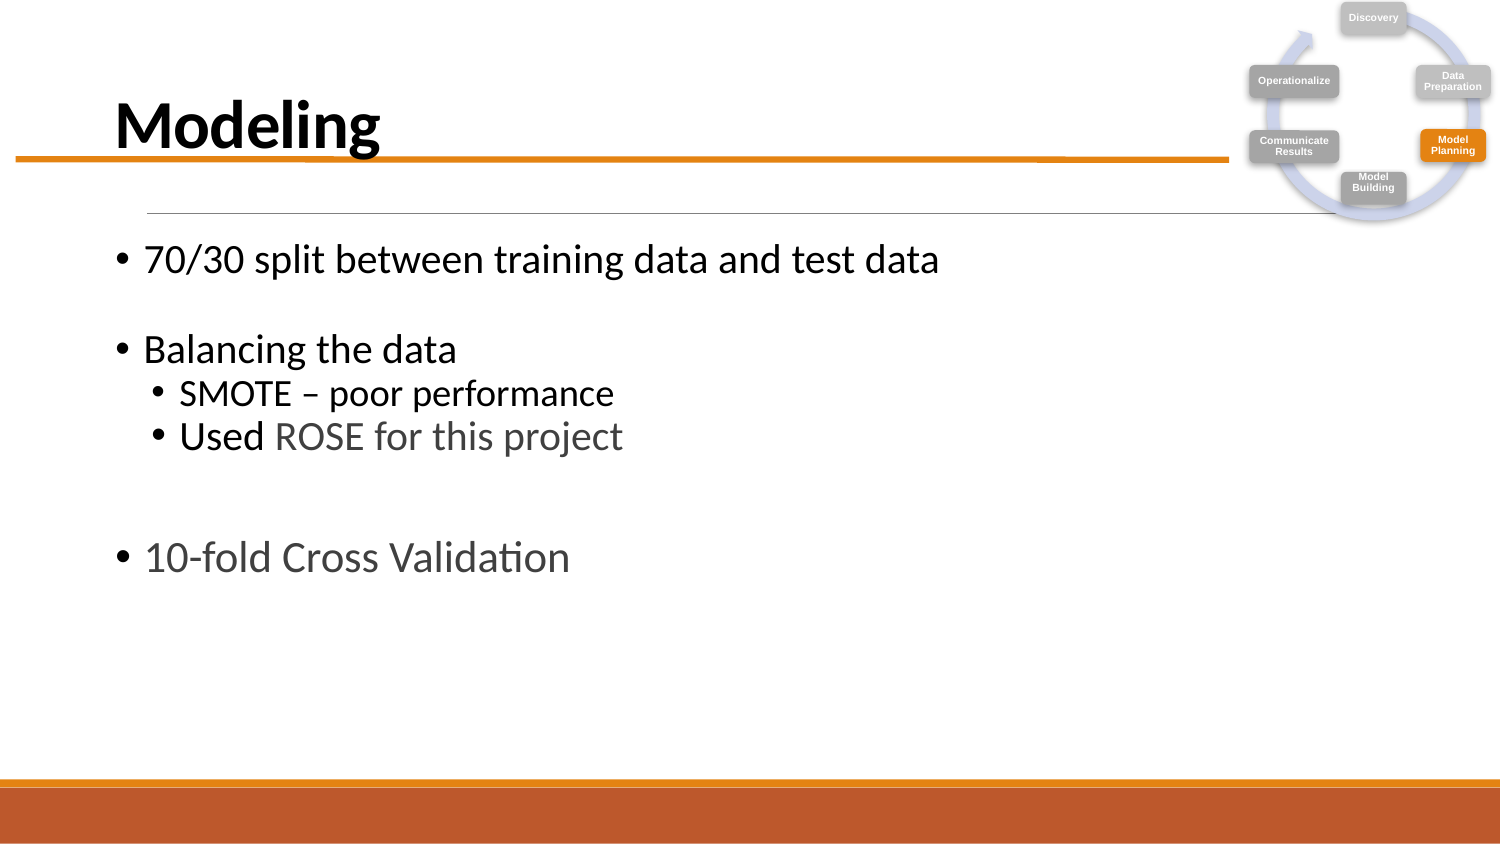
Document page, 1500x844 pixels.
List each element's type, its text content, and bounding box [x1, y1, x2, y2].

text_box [1232, 0, 1500, 256]
list 70/30 split between training data and test data Balancing the data SMOTE – poor performance Used ROSE for this project 10-fold Cross Validation [103, 232, 1397, 768]
title Modeling [103, 44, 1229, 208]
